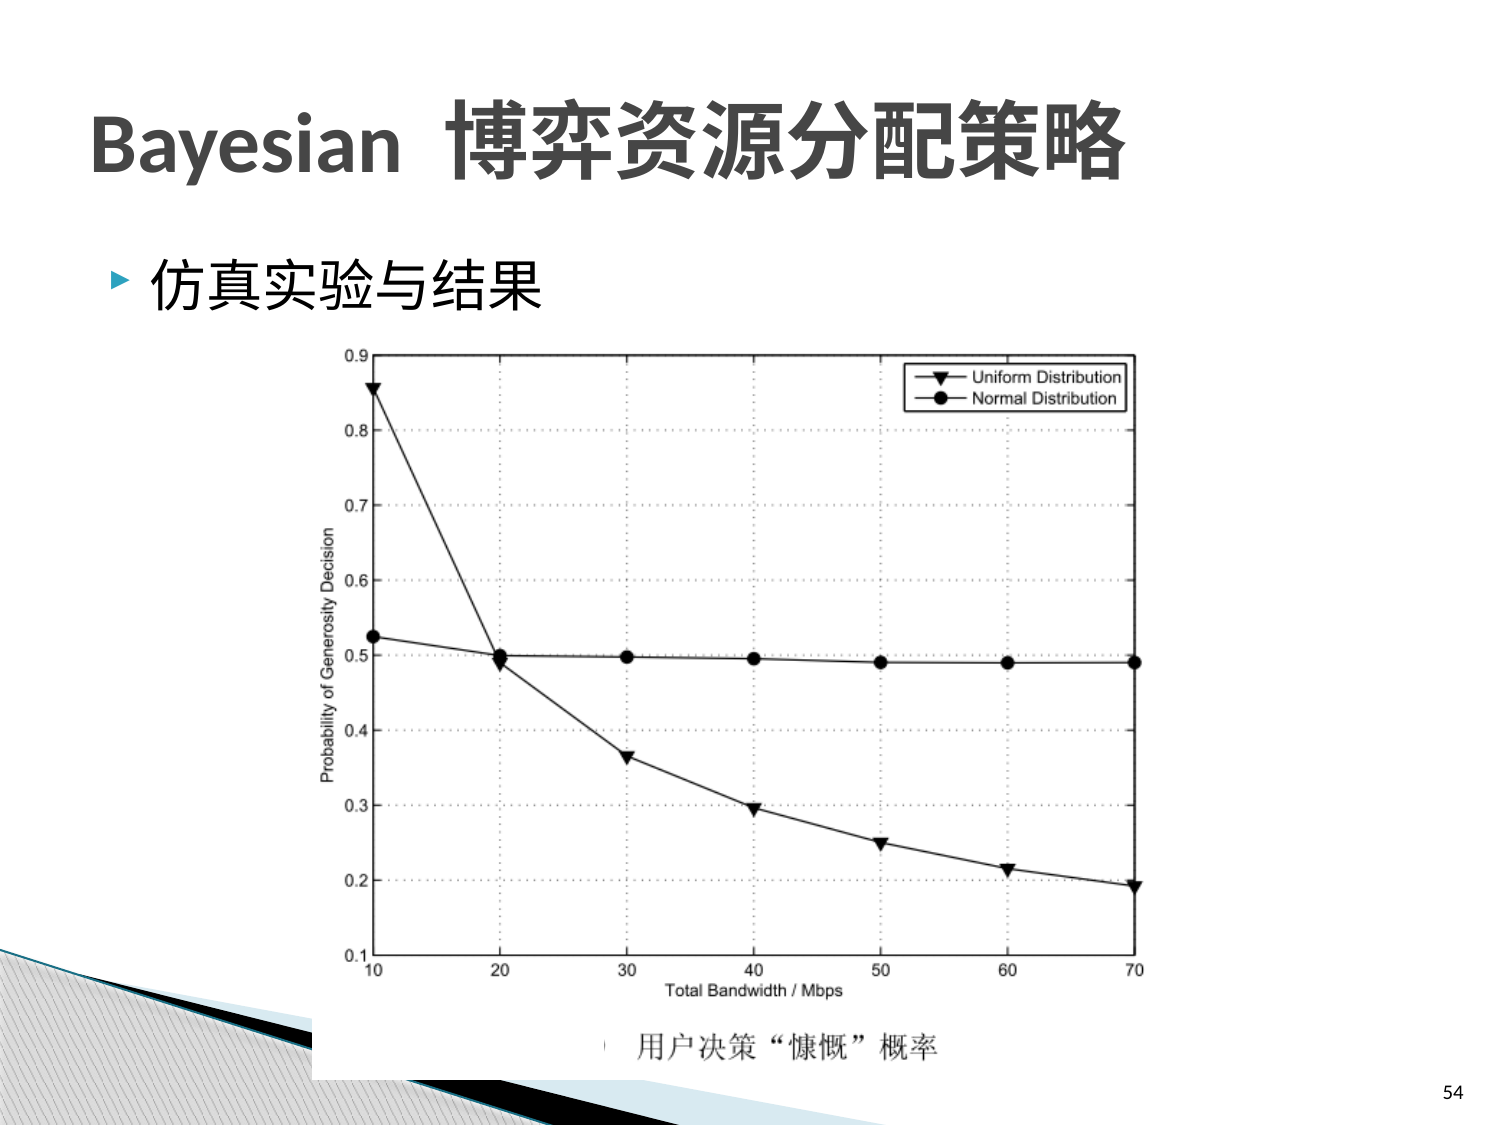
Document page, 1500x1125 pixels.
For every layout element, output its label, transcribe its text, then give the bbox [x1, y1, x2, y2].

title Bayesian 博弈资源分配策略 [75, 45, 1425, 233]
list 仿真实验与结果 [74, 242, 1426, 986]
slide_number 54 [1418, 1051, 1479, 1112]
picture [312, 337, 1204, 1081]
